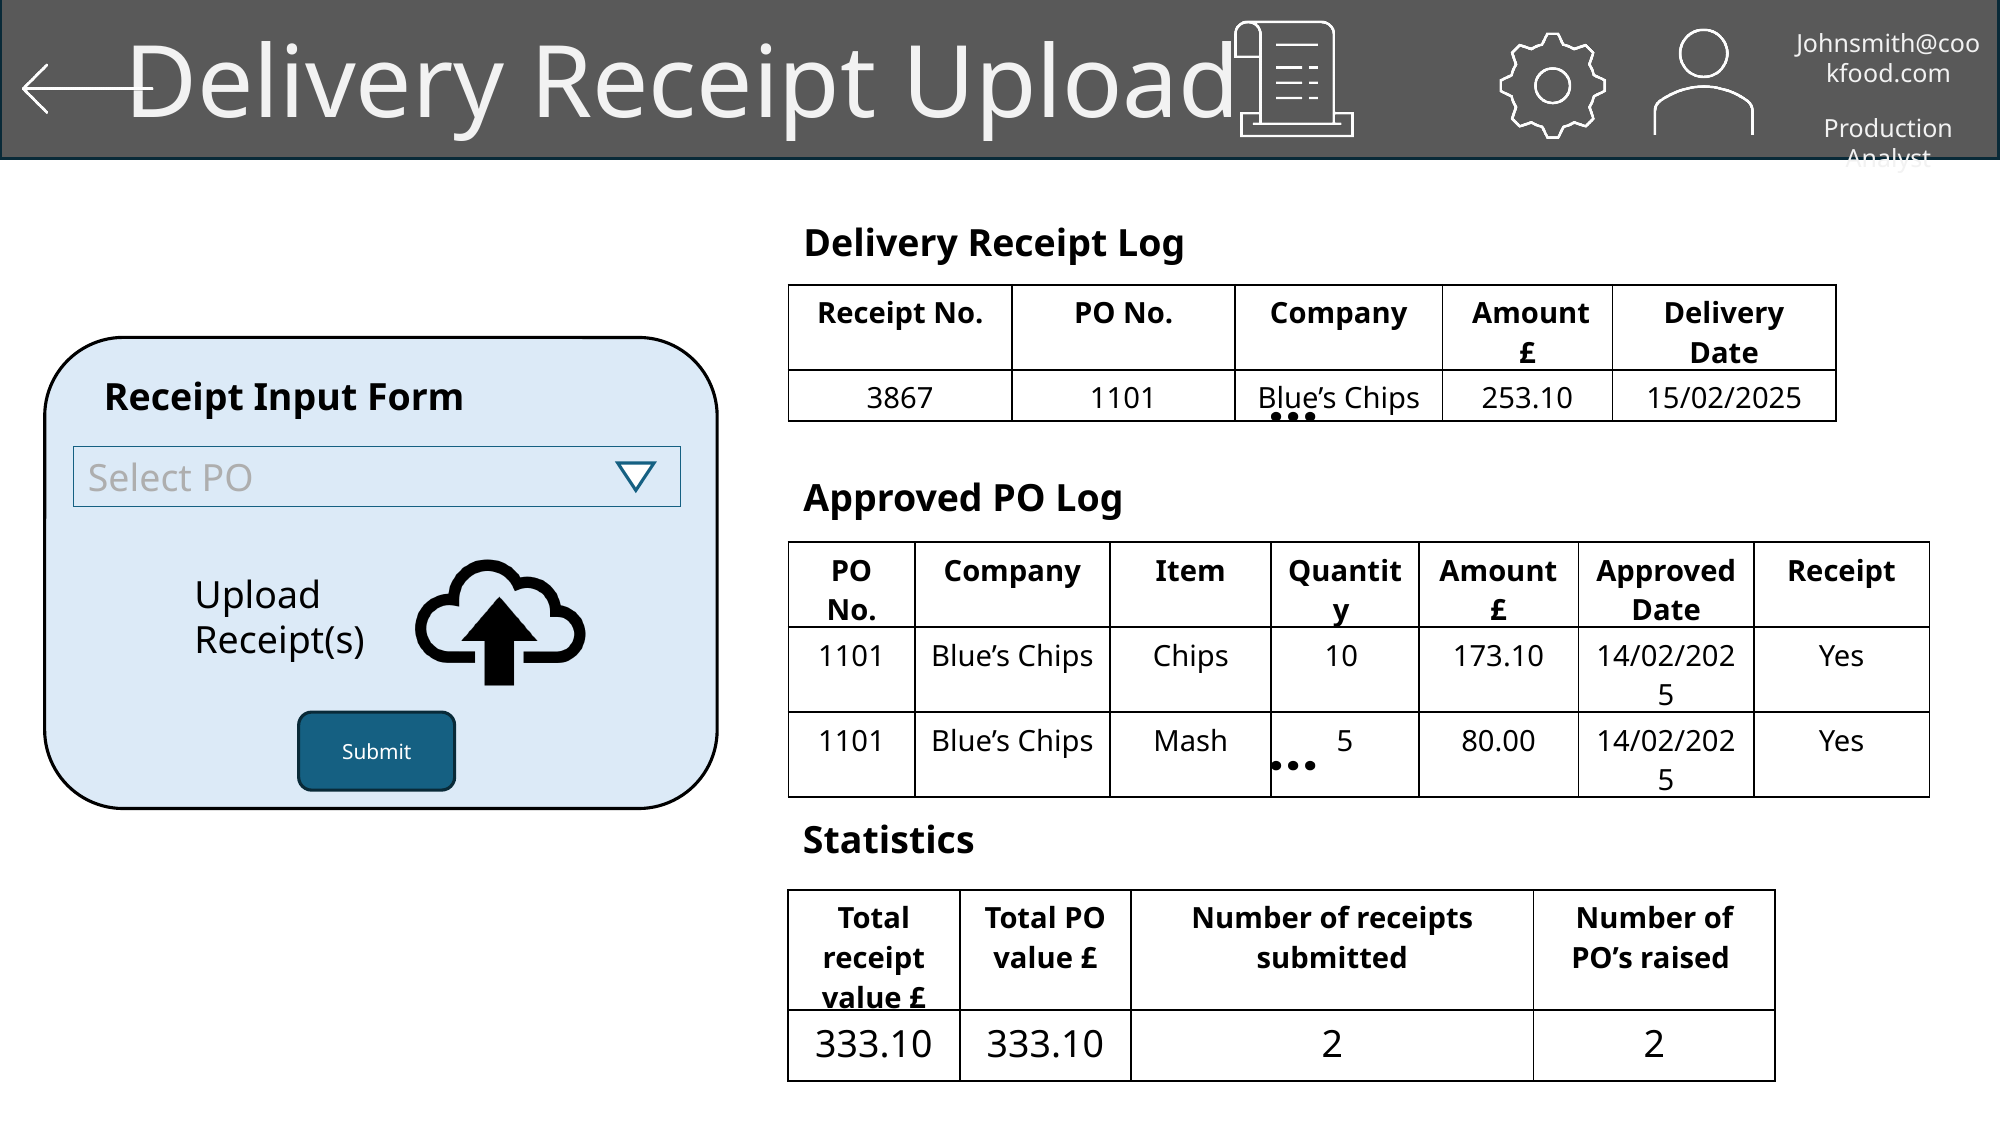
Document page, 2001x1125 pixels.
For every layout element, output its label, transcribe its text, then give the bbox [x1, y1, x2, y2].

text_box Approved PO Log [788, 466, 1139, 526]
text_box Delivery Receipt Upload [107, 9, 1217, 145]
table_header Delivery Date [1613, 286, 1835, 369]
table_cell Blue’s Chips [916, 628, 1109, 711]
picture [1237, 710, 1349, 822]
table_header Receipt No. [789, 286, 1011, 369]
table_header Amount £ [1420, 543, 1578, 626]
table_cell 1101 [1013, 371, 1234, 420]
table_cell Mash [1111, 713, 1237, 796]
table_header Approved Date [1579, 543, 1753, 626]
table_header Amount £ [1443, 286, 1612, 369]
picture [11, 12, 163, 164]
text_box Delivery Receipt Log [788, 211, 1279, 272]
table_header Number of receipts submitted [1132, 891, 1533, 1009]
table_header Total receipt value £ [789, 891, 959, 1009]
picture [1217, 4, 1369, 151]
text_box [0, 0, 2000, 160]
table_header Total PO value £ [961, 891, 1130, 1009]
table_cell Yes [1755, 713, 1929, 796]
table_cell 14/02/2025 [1579, 628, 1753, 711]
table_cell 10 [1272, 628, 1418, 711]
table_cell 15/02/2025 [1613, 371, 1835, 420]
table_cell 253.10 [1443, 371, 1612, 420]
table_header Quantity [1272, 543, 1418, 626]
text_box Production Analyst [1763, 105, 2000, 180]
table_cell 1101 [789, 713, 914, 796]
table_header PO No. [1013, 286, 1234, 369]
table_header Receipt [1755, 543, 1929, 626]
table_header Company [1236, 286, 1442, 369]
table_header Item [1111, 543, 1270, 626]
text_box [614, 461, 657, 494]
text_box Statistics [788, 808, 1090, 869]
text_box Upload Receipt(s) [179, 563, 410, 668]
table_cell 14/02/2025 [1579, 713, 1753, 796]
table_cell 5 [1349, 713, 1418, 796]
text_box Select PO [73, 446, 681, 507]
table_cell Blue’s Chips [916, 713, 1109, 796]
table_cell 173.10 [1420, 628, 1578, 711]
table_cell Chips [1111, 628, 1270, 711]
table_cell 3867 [789, 371, 1011, 420]
table_cell Yes [1755, 628, 1929, 711]
table_cell 1101 [789, 628, 914, 711]
picture [1237, 361, 1349, 473]
table_cell 2 [1534, 1011, 1774, 1080]
table_cell 333.10 [789, 1011, 959, 1080]
table_cell Blue’s Chips [1349, 371, 1442, 420]
picture [410, 534, 589, 713]
table_header Company [916, 543, 1109, 626]
text_box Receipt Input Form [89, 365, 482, 426]
table_cell 80.00 [1420, 713, 1578, 796]
table_cell 2 [1132, 1011, 1533, 1080]
table_header Number of PO’s raised [1534, 891, 1774, 1009]
text_box [43, 335, 719, 811]
picture [1477, 6, 1779, 162]
text_box Johnsmith@cookfood.com [1779, 20, 1999, 95]
table_cell 333.10 [961, 1011, 1130, 1080]
table_header PO No. [789, 543, 914, 626]
text_box Submit [297, 710, 457, 792]
